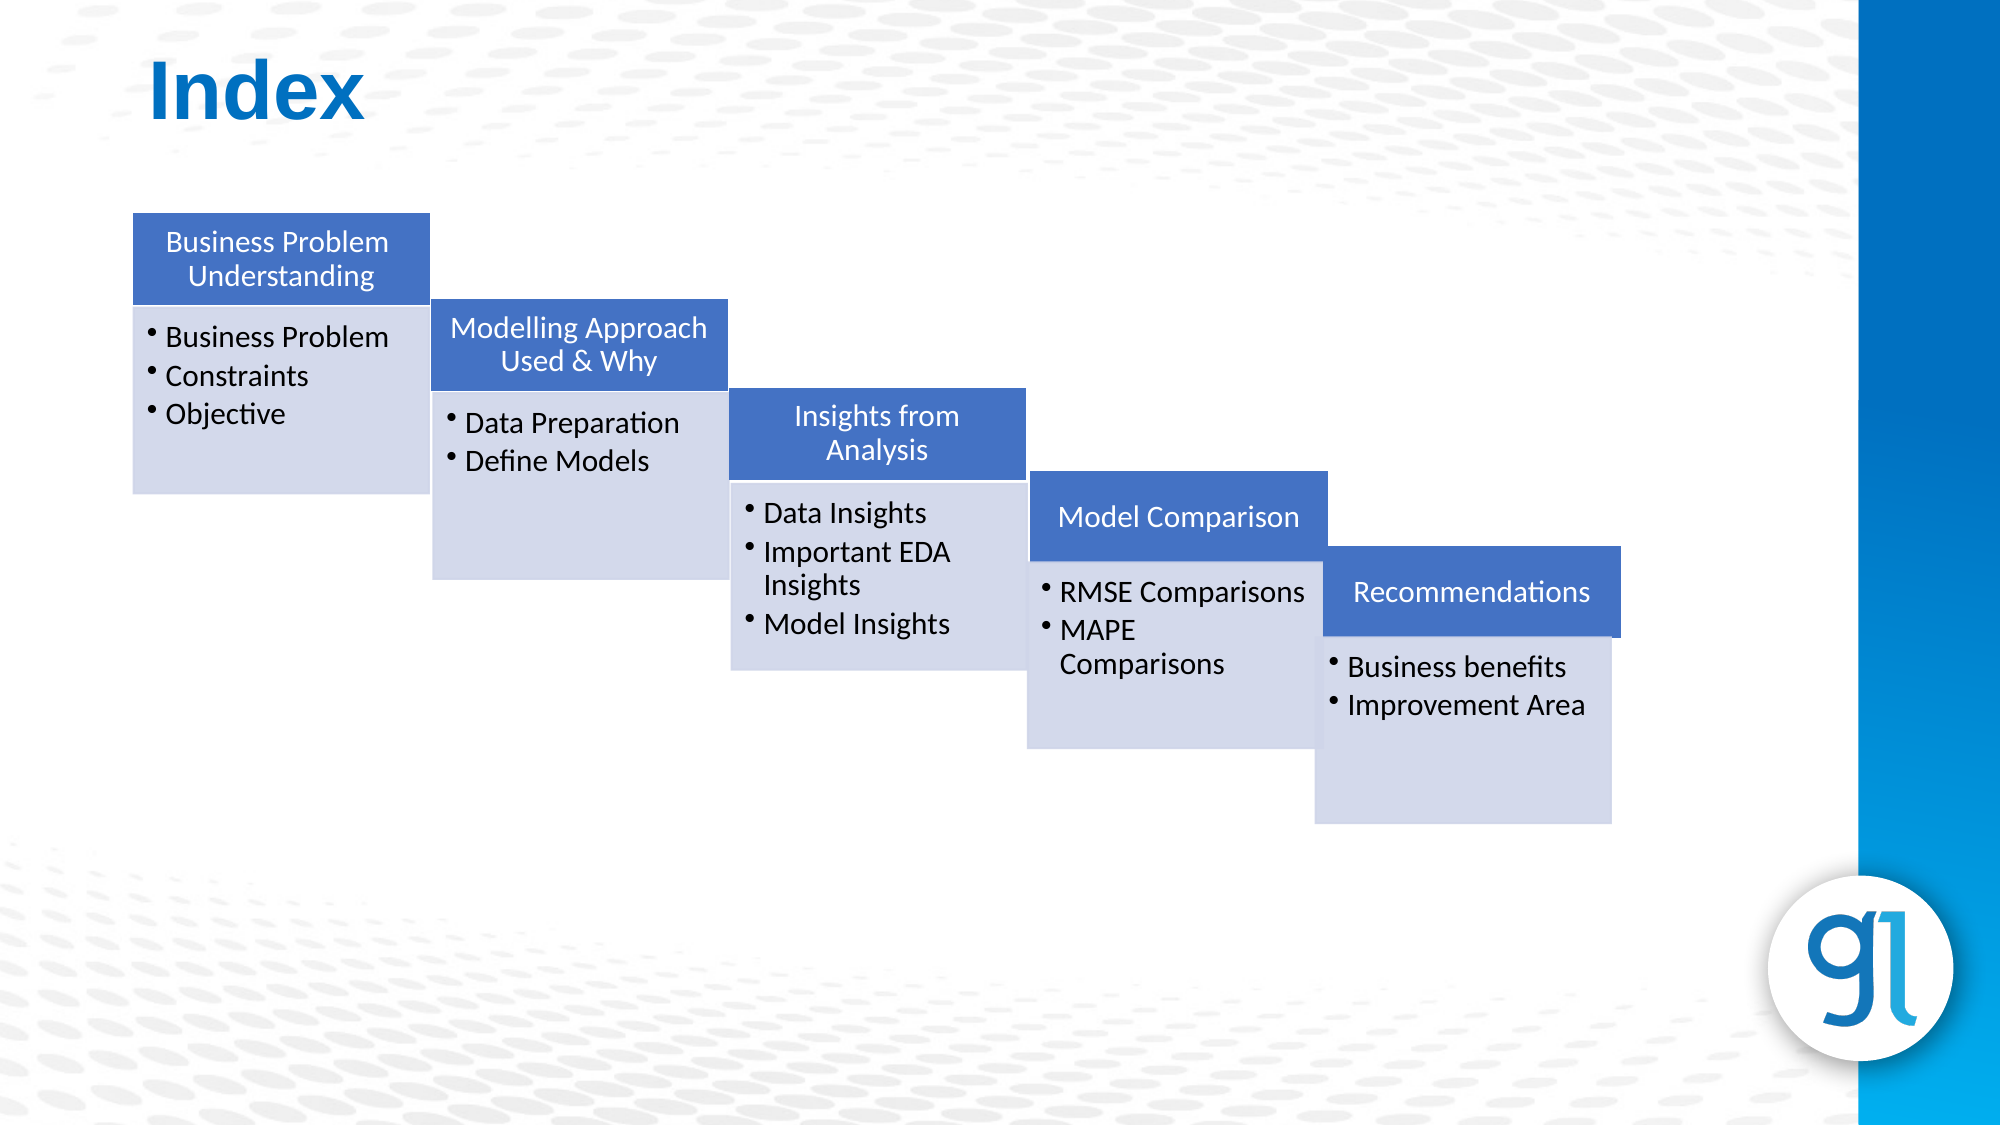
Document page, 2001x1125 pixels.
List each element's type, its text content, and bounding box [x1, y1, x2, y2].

text_box Index [133, 28, 1664, 144]
picture [0, 0, 2000, 1125]
picture [1798, 905, 1924, 1031]
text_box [120, 144, 1764, 1077]
